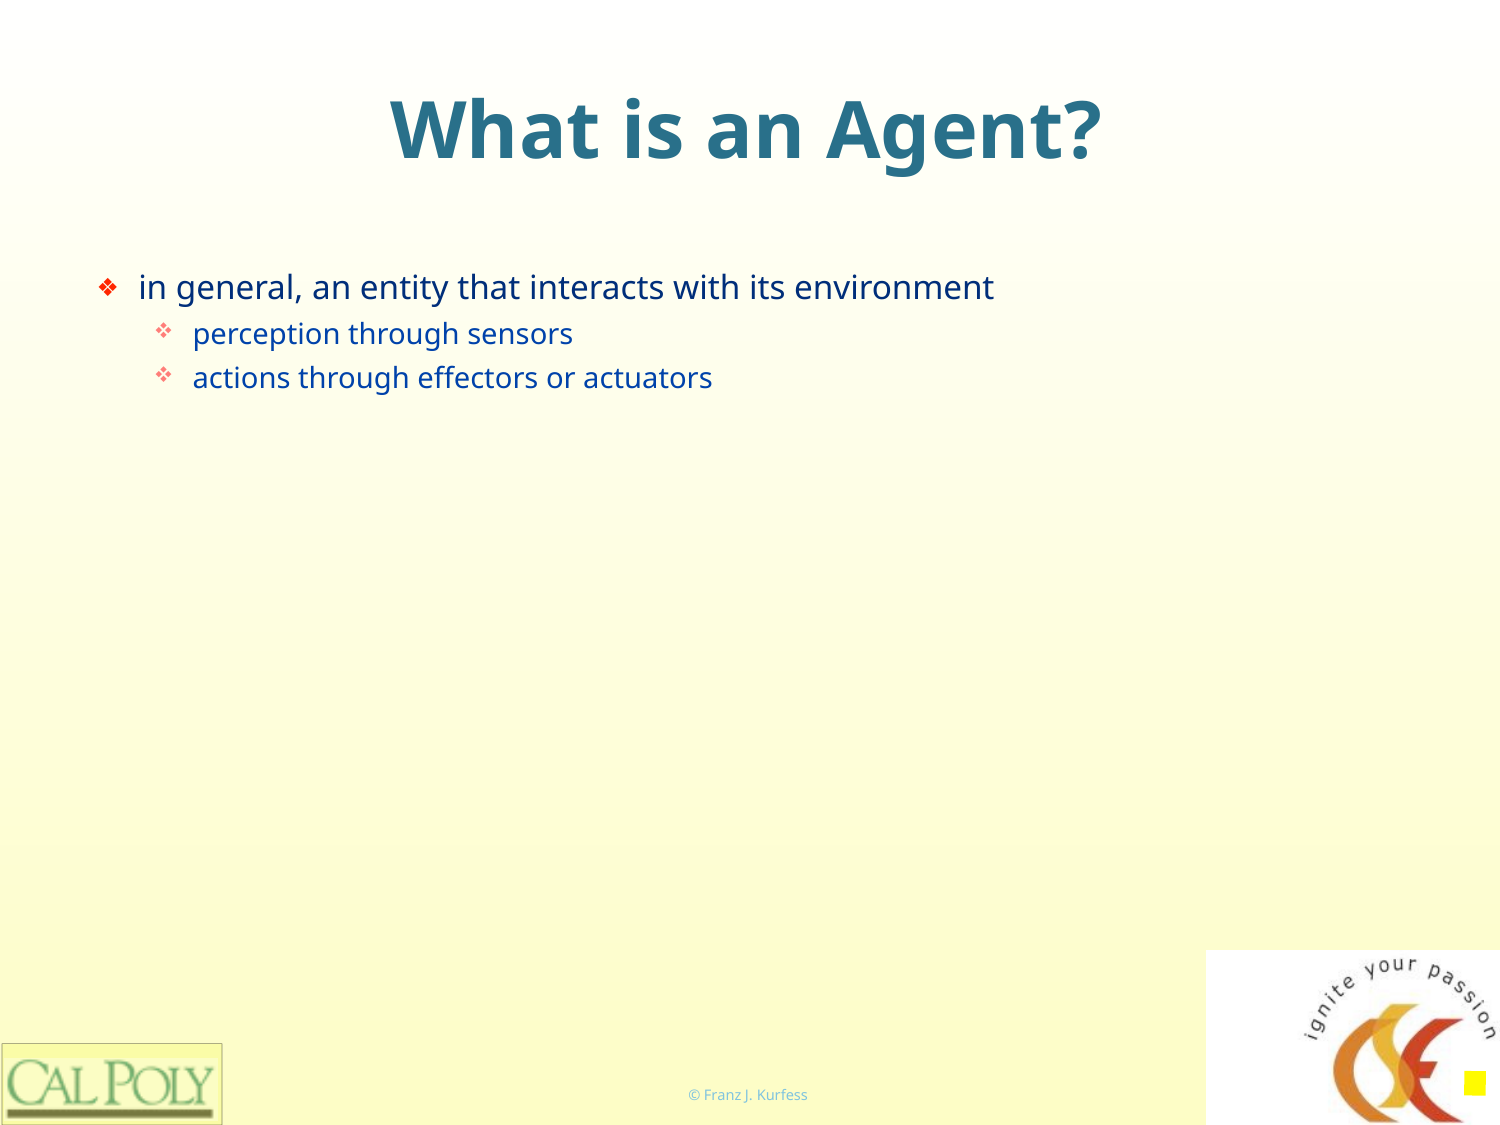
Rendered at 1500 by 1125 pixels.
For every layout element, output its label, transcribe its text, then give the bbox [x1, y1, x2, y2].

slide_number [1463, 1070, 1487, 1096]
list in general, an entity that interacts with its environment perception through sensors actions through effectors or actuators [90, 264, 1410, 1049]
title What is an Agent? [90, 0, 1410, 255]
picture [1206, 950, 1500, 1125]
